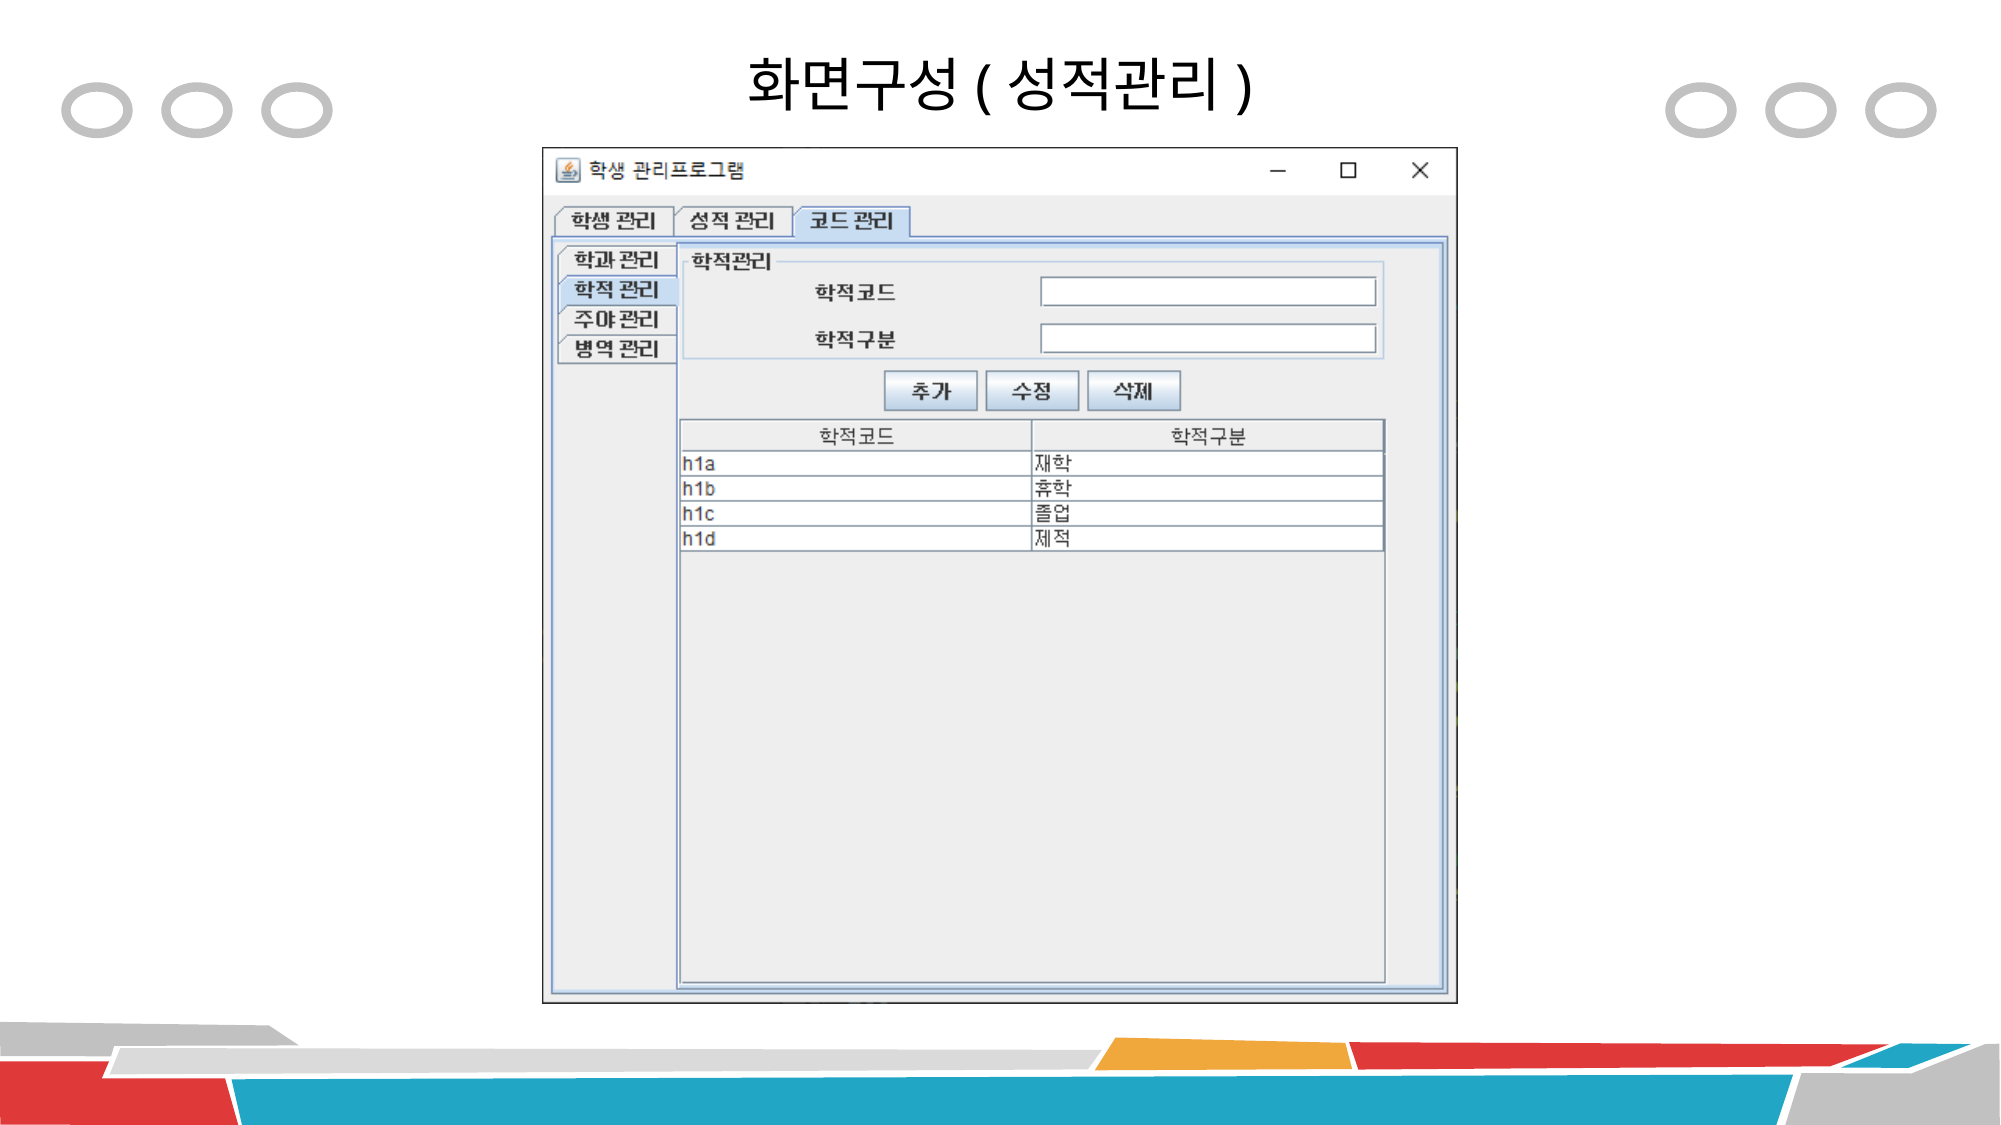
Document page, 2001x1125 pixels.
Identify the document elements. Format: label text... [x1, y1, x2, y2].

picture [541, 147, 1459, 1004]
title 화면구성(성적관리) [350, 18, 1650, 148]
